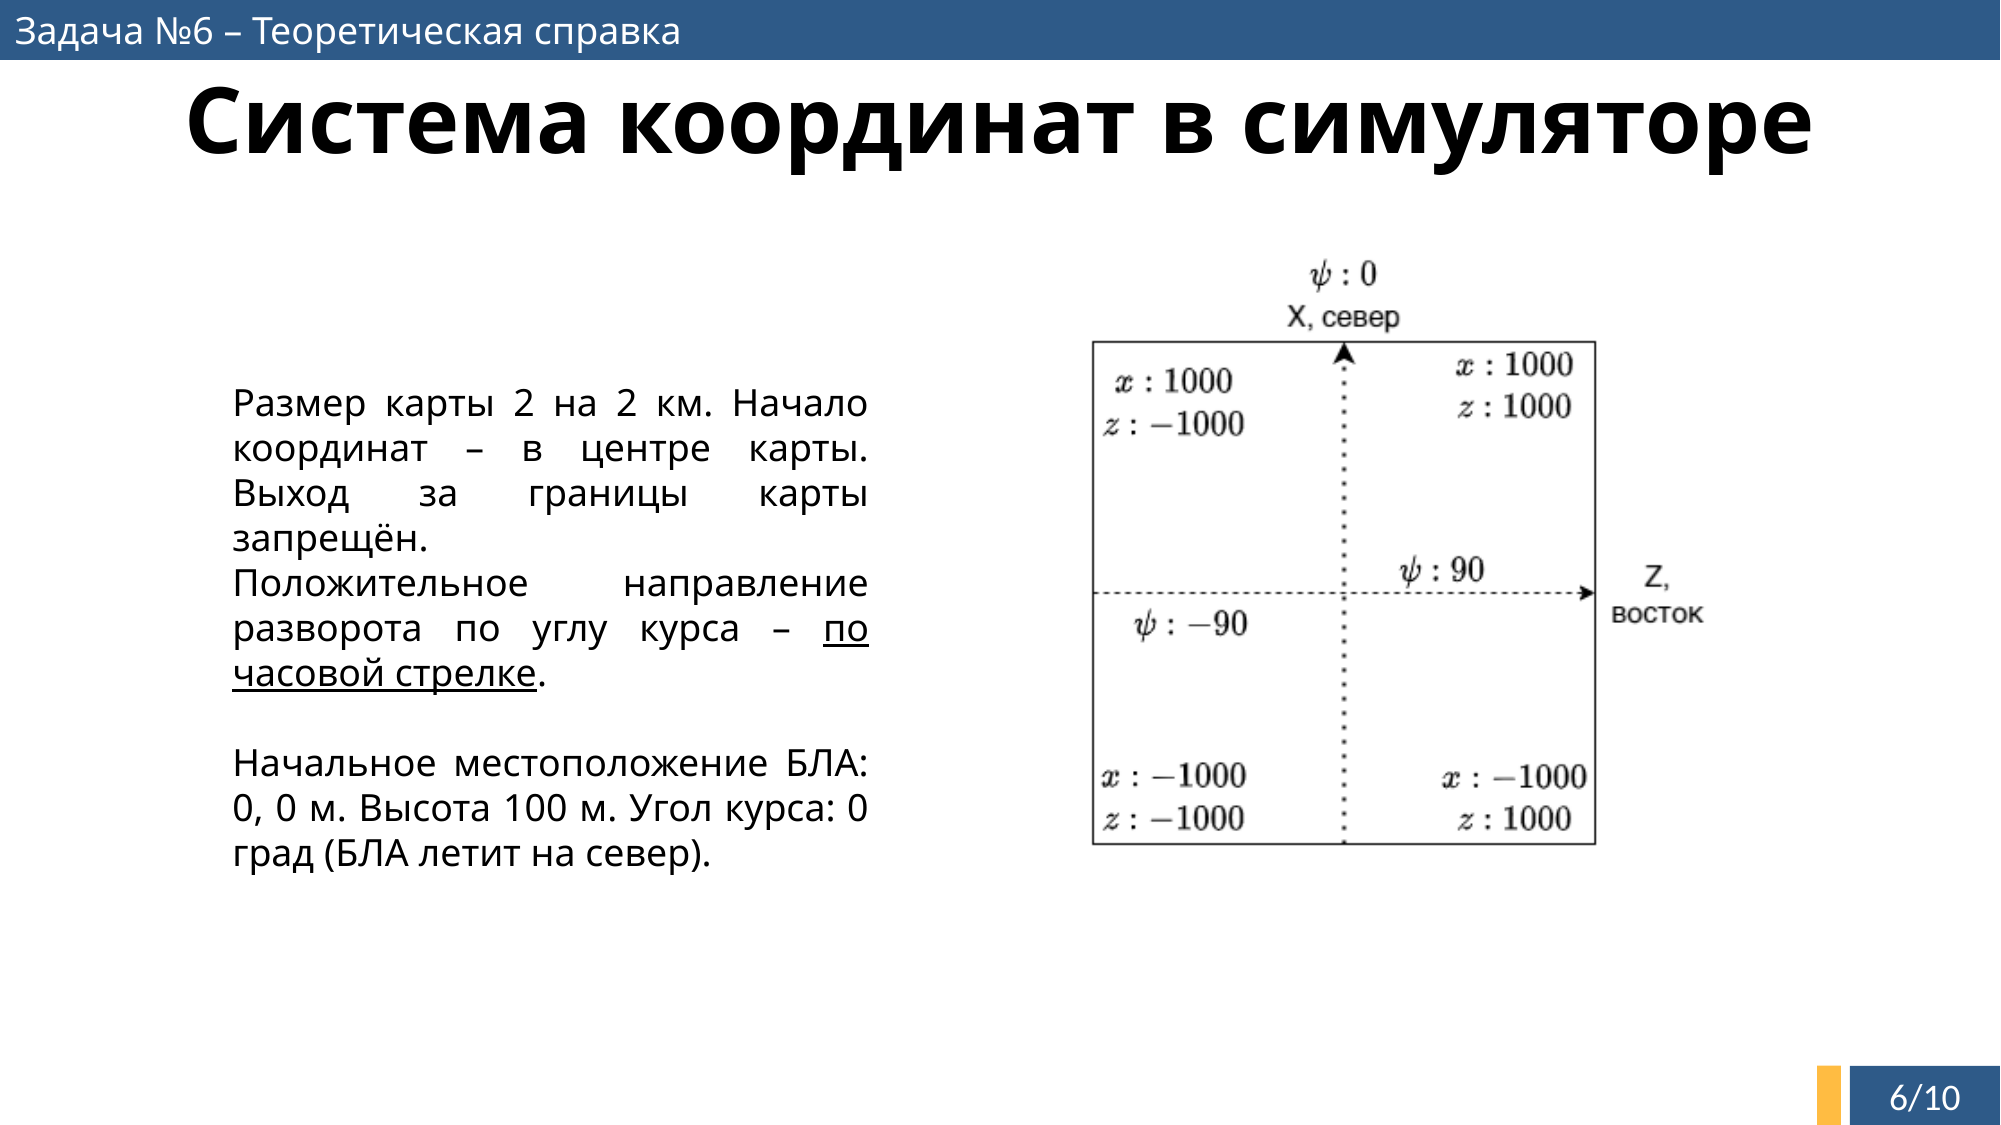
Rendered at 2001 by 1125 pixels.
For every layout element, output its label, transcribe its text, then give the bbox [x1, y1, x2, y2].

text_box 6/10 [1849, 1065, 2000, 1125]
text_box [1816, 1065, 1842, 1125]
title Система координат в симуляторе [0, 61, 2000, 188]
text_box Размер карты 2 на 2 км. Начало координат – в центре карты. Выход за границы карты запрещён. Положительное направление разворота по углу курса – по часовой стрелке. Начальное местоположение БЛА: 0, 0 м. Высота 100 м. Угол курса: 0 град (БЛА летит на север). [217, 371, 884, 881]
picture [1080, 247, 1722, 854]
text_box Задача №6 – Теоретическая справка [0, 0, 2000, 61]
